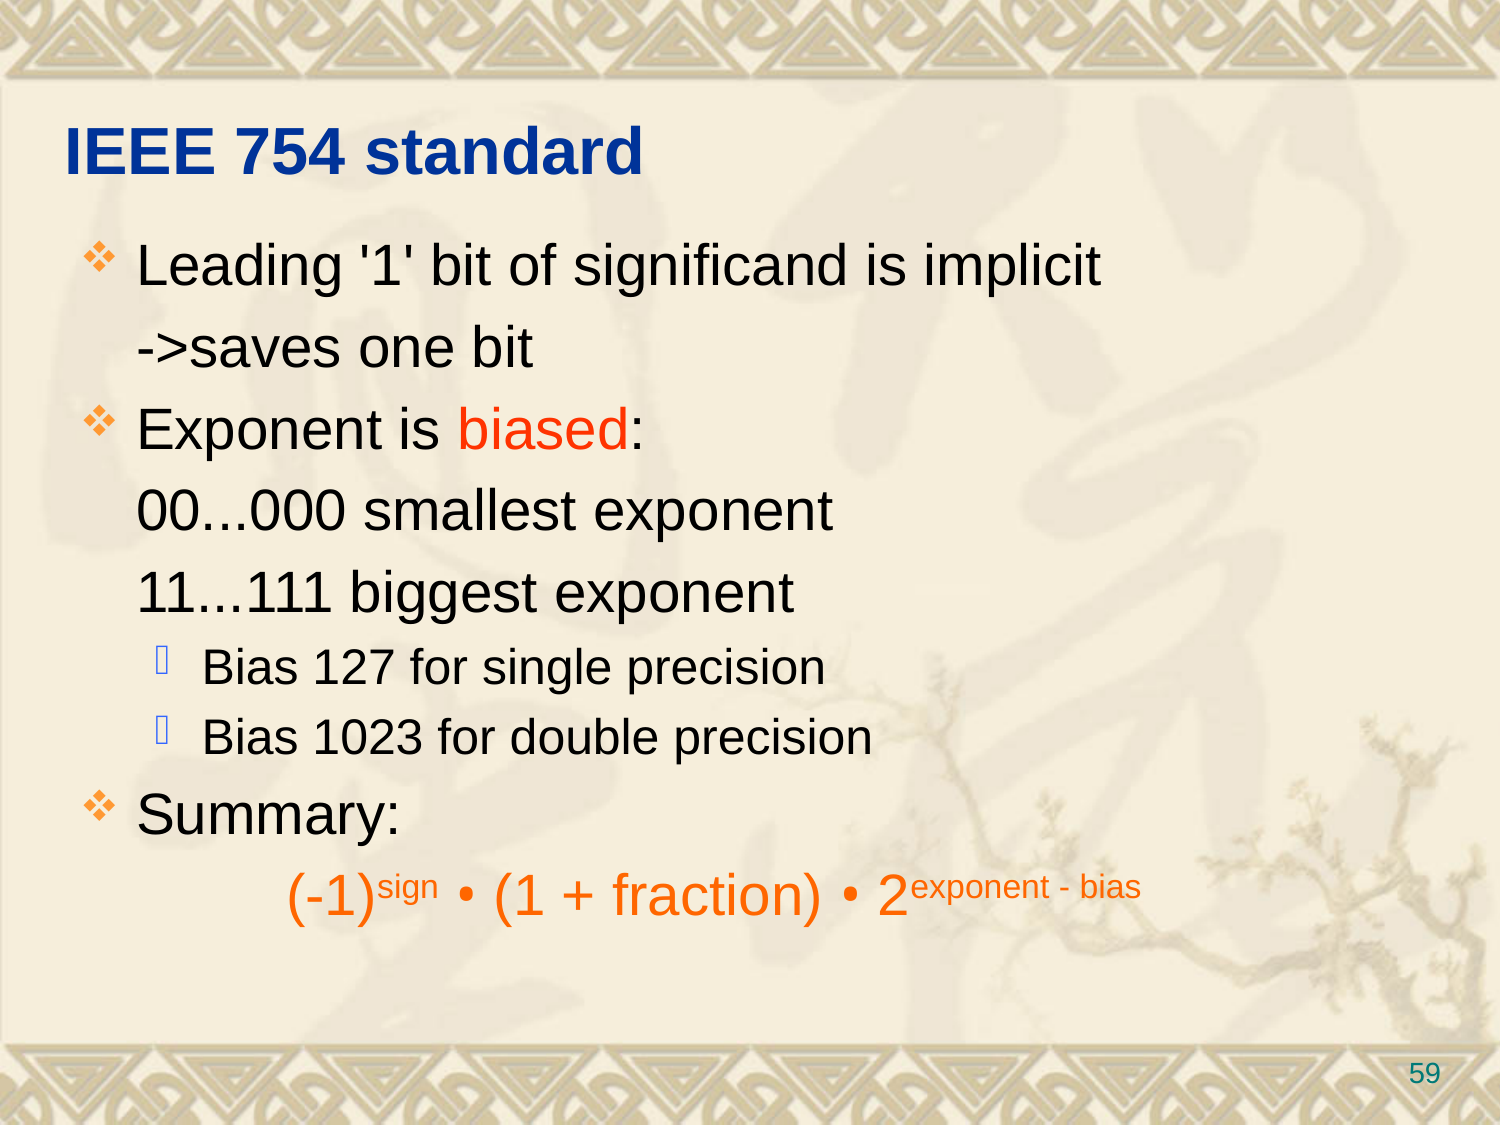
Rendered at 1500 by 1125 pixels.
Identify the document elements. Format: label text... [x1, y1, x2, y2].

title IEEE 754 standard [49, 99, 1451, 197]
list Leading '1' bit of significand is implicit ->saves one bit Exponent is biased: 00...000 smallest exponent 11...111 biggest exponent Bias 127 for single precision Bias 1023 for double precision Summary: (-1)sign • (1 + fraction) • 2exponent - bias [64, 220, 1466, 1024]
picture [0, 0, 1500, 1125]
slide_number 59 [1080, 1046, 1457, 1125]
